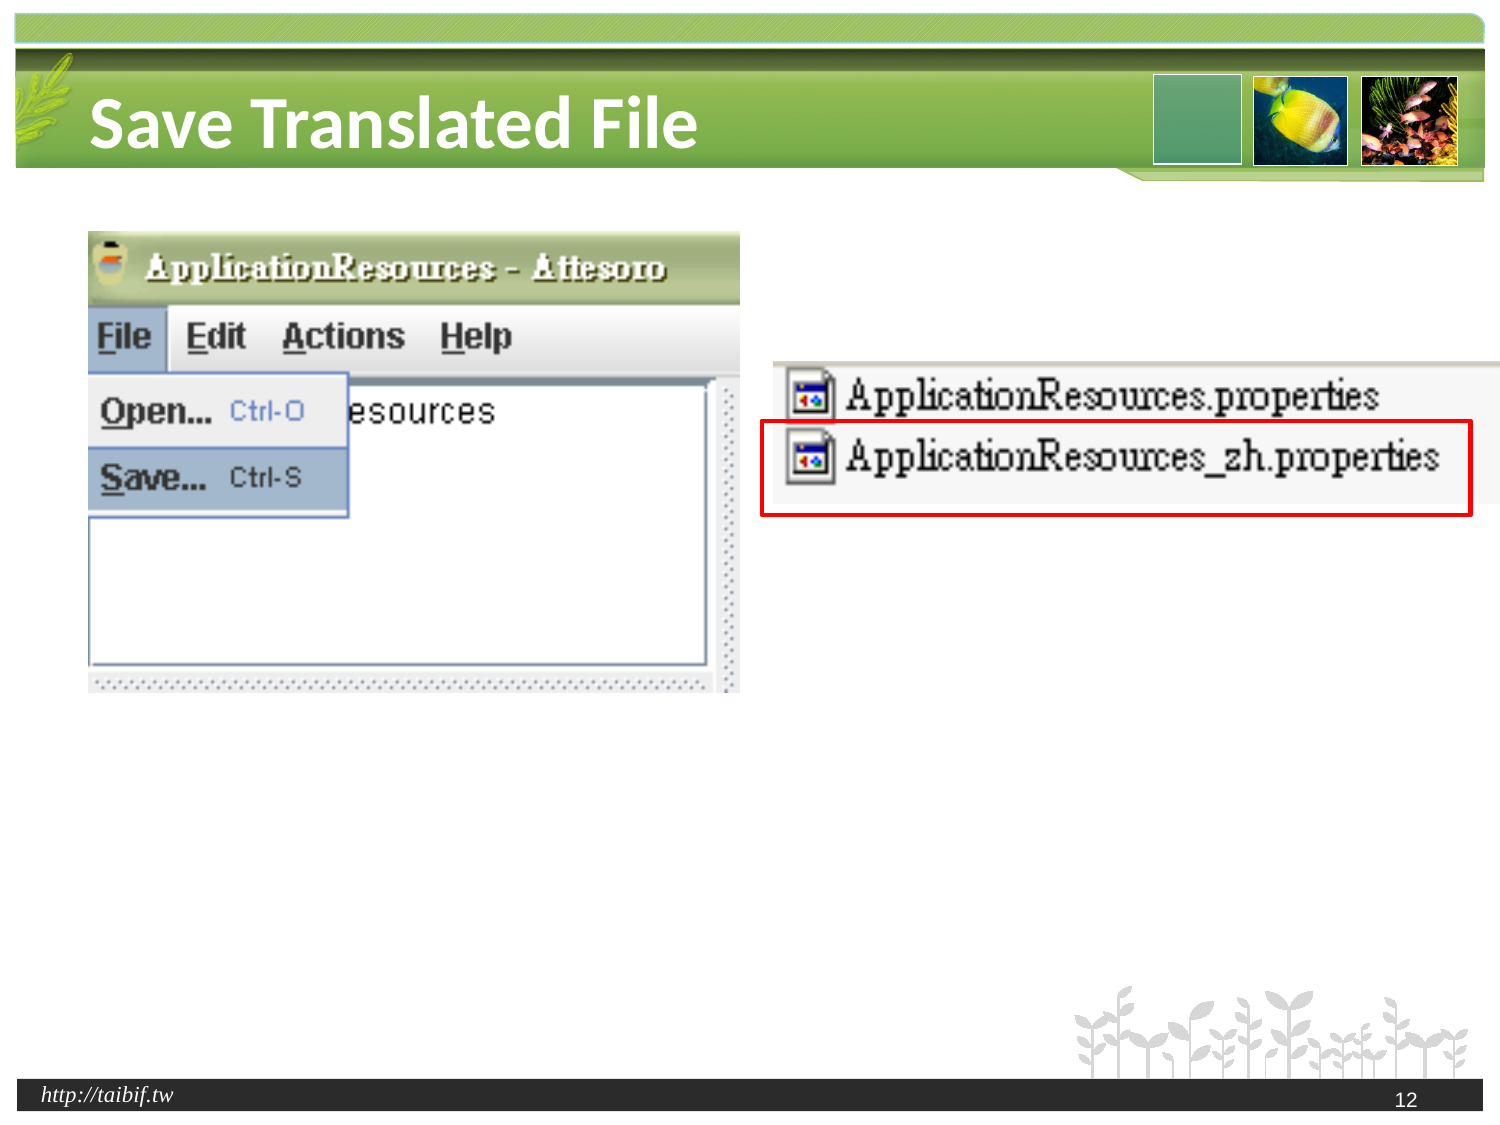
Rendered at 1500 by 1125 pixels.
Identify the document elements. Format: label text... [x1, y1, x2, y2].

title Save Translated File [75, 66, 1138, 168]
text_box [761, 420, 1471, 516]
slide_number 12 [1167, 1078, 1433, 1125]
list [88, 231, 740, 693]
picture [16, 49, 1485, 168]
picture [773, 361, 1500, 504]
